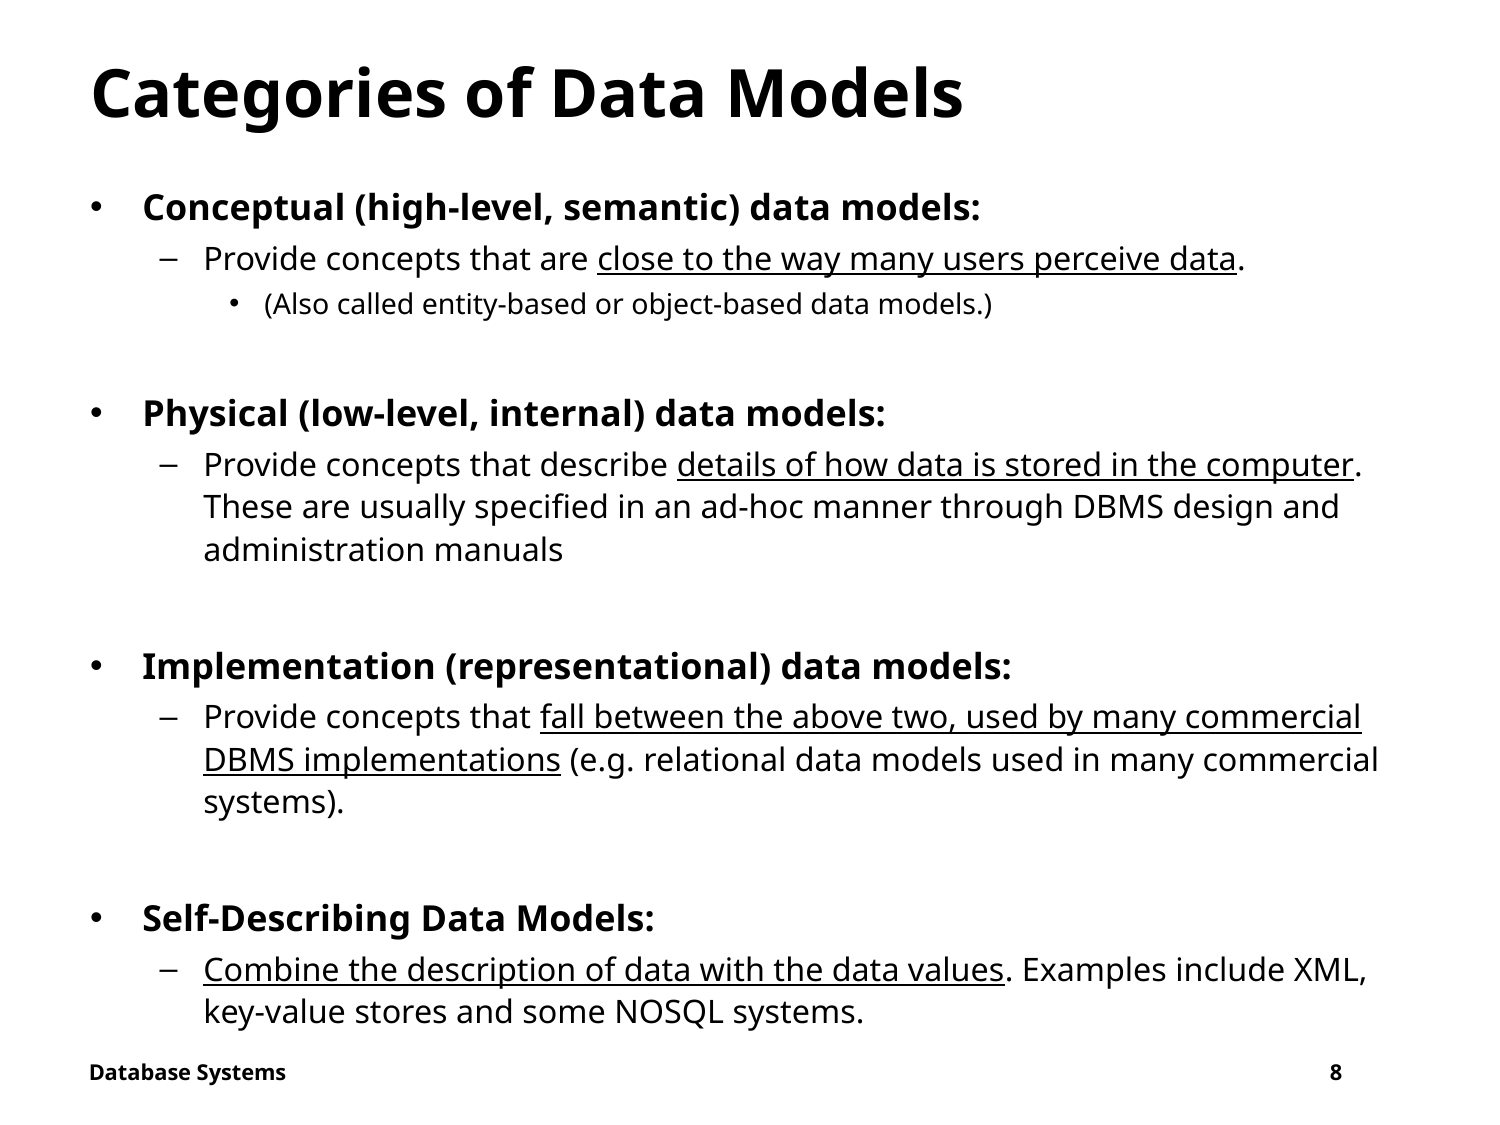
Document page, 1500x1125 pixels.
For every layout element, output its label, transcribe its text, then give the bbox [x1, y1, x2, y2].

list Conceptual (high-level, semantic) data models: Provide concepts that are close to the way many users perceive data. (Also called entity-based or object-based data models.) Physical (low-level, internal) data models: Provide concepts that describe details of how data is stored in the computer. These are usually specified in an ad-hoc manner through DBMS design and administration manuals Implementation (representational) data models: Provide concepts that fall between the above two, used by many commercial DBMS implementations (e.g. relational data models used in many commercial systems). Self-Describing Data Models: Combine the description of data with the data values. Examples include XML, key-value stores and some NOSQL systems. [75, 172, 1425, 1047]
title Categories of Data Models [75, 45, 1425, 138]
